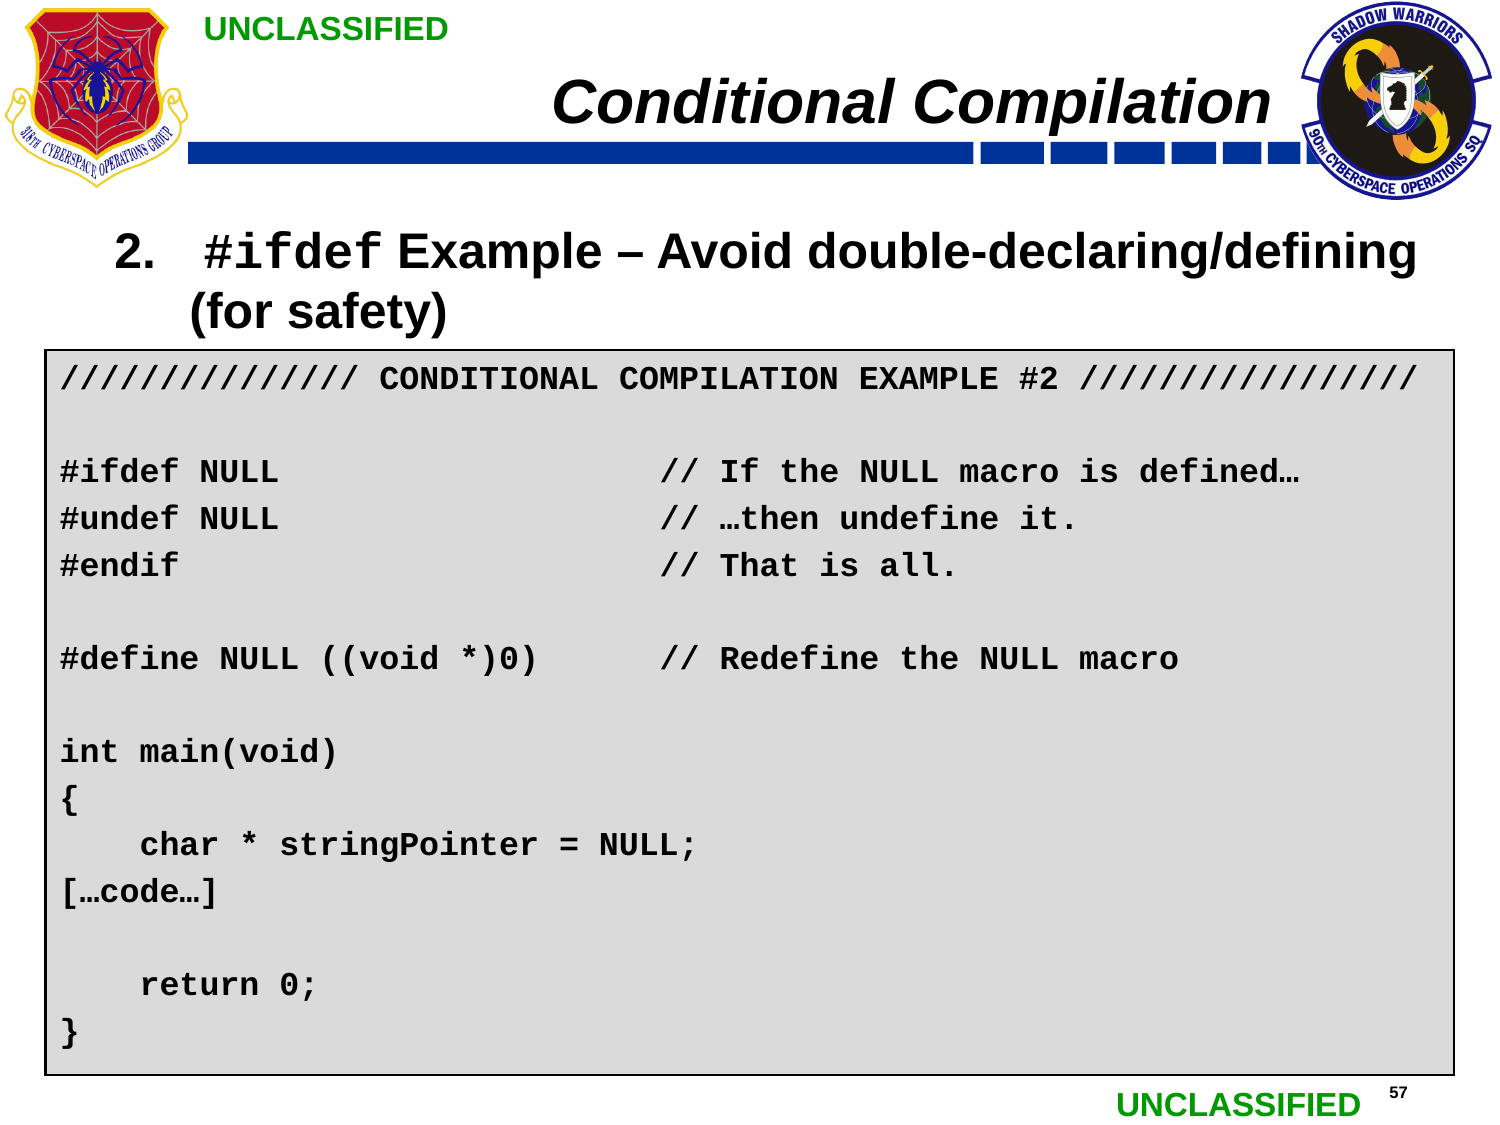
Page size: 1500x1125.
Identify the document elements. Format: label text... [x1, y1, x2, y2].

picture [1300, 1, 1493, 200]
text_box /////////////// CONDITIONAL COMPILATION EXAMPLE #2 ///////////////// #ifdef NULL // If the NULL macro is defined… #undef NULL // …then undefine it. #endif // That is all. #define NULL ((void *)0) // Redefine the NULL macro int main(void) { char * stringPointer = NULL; […code…] return 0; } [45, 350, 1455, 1076]
list #ifdef Example – Avoid double-declaring/defining (for safety) [90, 211, 1453, 350]
picture [5, 8, 188, 188]
title Conditional Compilation [249, 51, 1288, 142]
